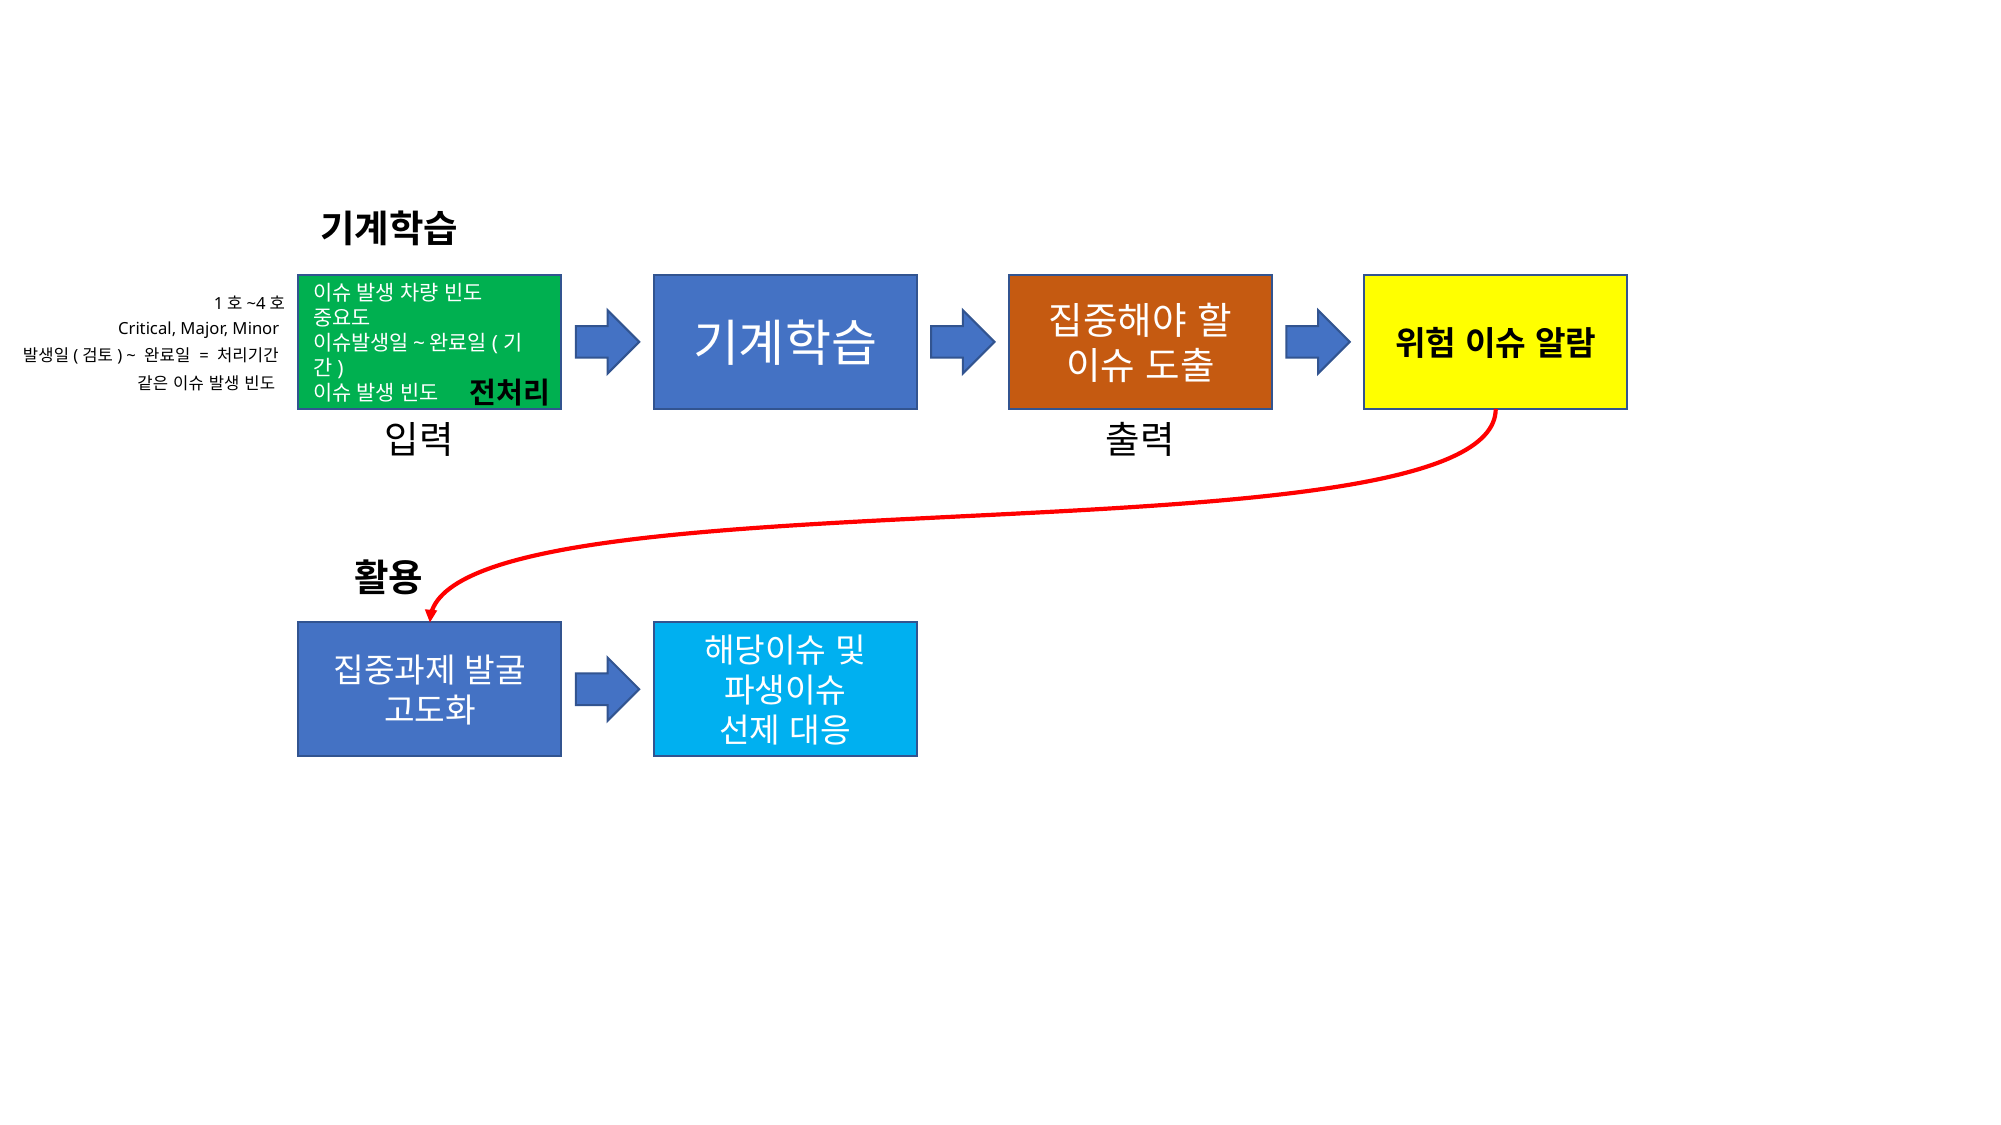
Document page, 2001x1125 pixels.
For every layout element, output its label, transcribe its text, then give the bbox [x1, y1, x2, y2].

text_box 활용 [339, 546, 439, 606]
text_box 출력 [1091, 408, 1190, 469]
text_box 이슈 발생 차량 빈도 중요도 이슈발생일~완료일(기간) 이슈 발생 빈도 [297, 274, 562, 410]
text_box 전처리 [454, 367, 566, 417]
text_box 집중과제 발굴 고도화 [297, 621, 562, 757]
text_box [856, 0, 1070, 1049]
text_box 기계학습 [653, 274, 856, 410]
text_box 같은 이슈 발생 빈도 [122, 365, 296, 401]
text_box Critical, Major, Minor [103, 310, 295, 337]
text_box [574, 655, 641, 724]
text_box [574, 307, 641, 377]
text_box [1285, 307, 1352, 377]
text_box 입력 [370, 408, 469, 469]
text_box 해당이슈 및 파생이슈 선제 대응 [653, 621, 856, 757]
text_box 1호~4호 [198, 285, 300, 321]
text_box 위험 이슈 알람 [1363, 274, 1628, 410]
text_box 기계학습 [305, 197, 474, 258]
text_box 발생일(검토) ~ 완료일 = 처리기간 [8, 337, 295, 373]
text_box 집중해야 할 이슈 도출 [1070, 274, 1273, 410]
